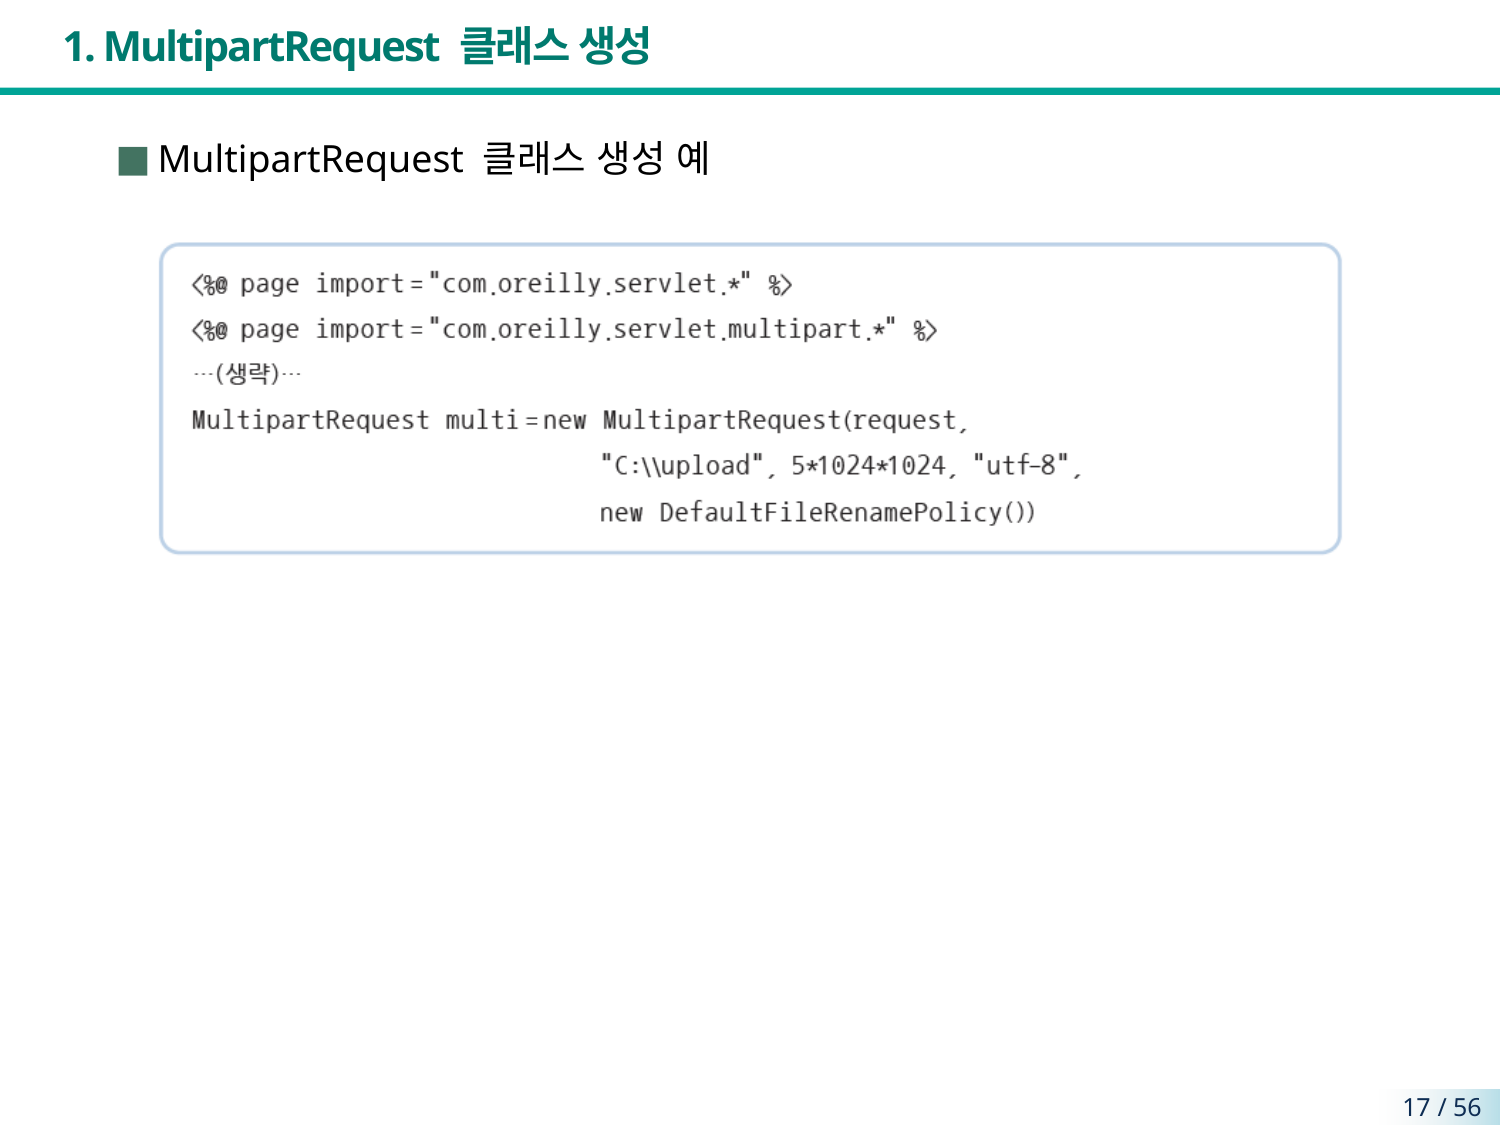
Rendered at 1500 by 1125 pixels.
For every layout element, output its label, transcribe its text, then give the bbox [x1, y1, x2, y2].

list MultipartRequest 클래스 생성 예 [100, 127, 1459, 1050]
picture [155, 237, 1345, 561]
title 1. MultipartRequest 클래스 생성 [47, 5, 1325, 84]
